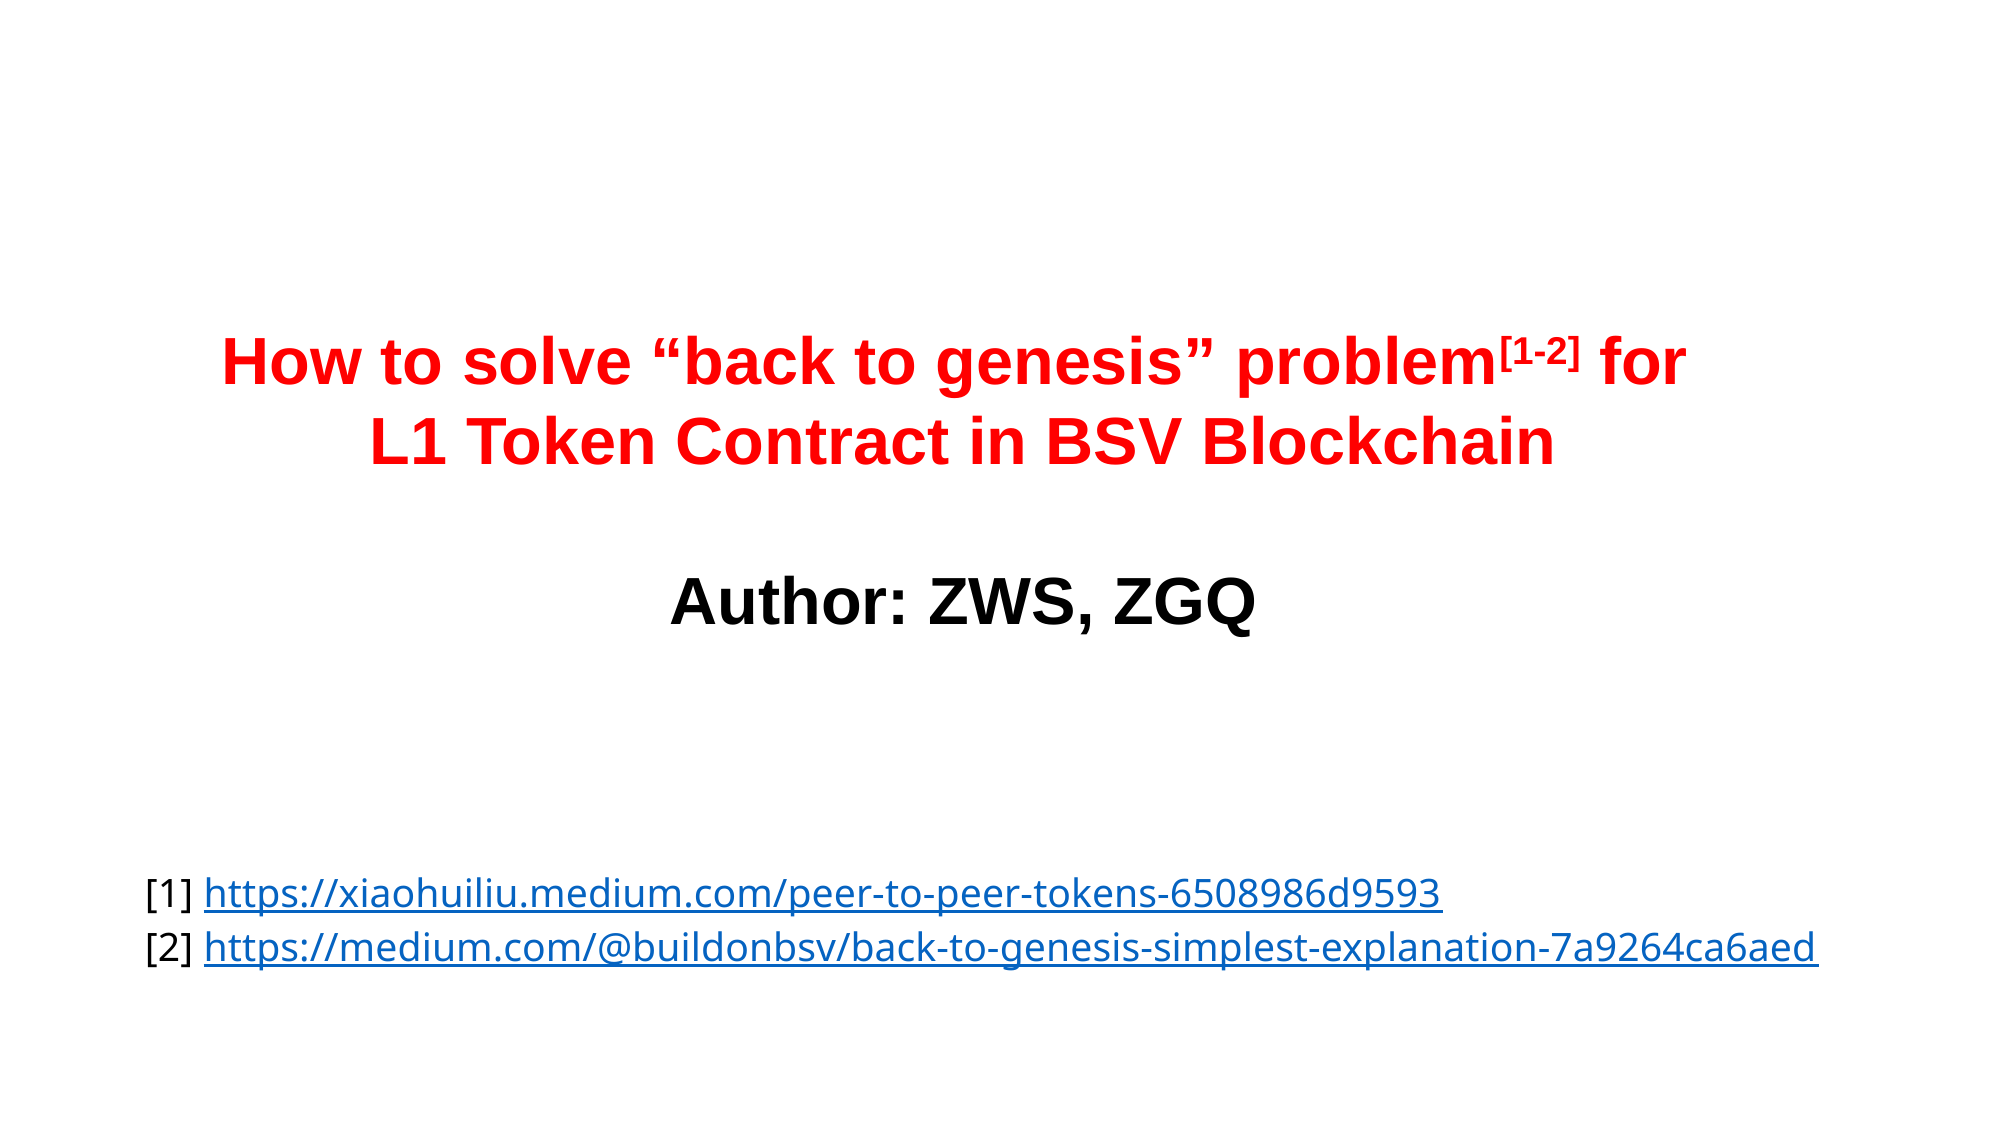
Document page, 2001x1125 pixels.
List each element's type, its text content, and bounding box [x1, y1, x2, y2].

text_box How to solve “back to genesis” problem[1-2] for L1 Token Contract in BSV Blockchain Author: ZWS, ZGQ [120, 310, 1808, 646]
title [1] https://xiaohuiliu.medium.com/peer-to-peer-tokens-6508986d9593 [2] https://medium.com/@buildonbsv/back-to-genesis-simplest-explanation-7a9264ca6aed [129, 774, 1855, 1070]
